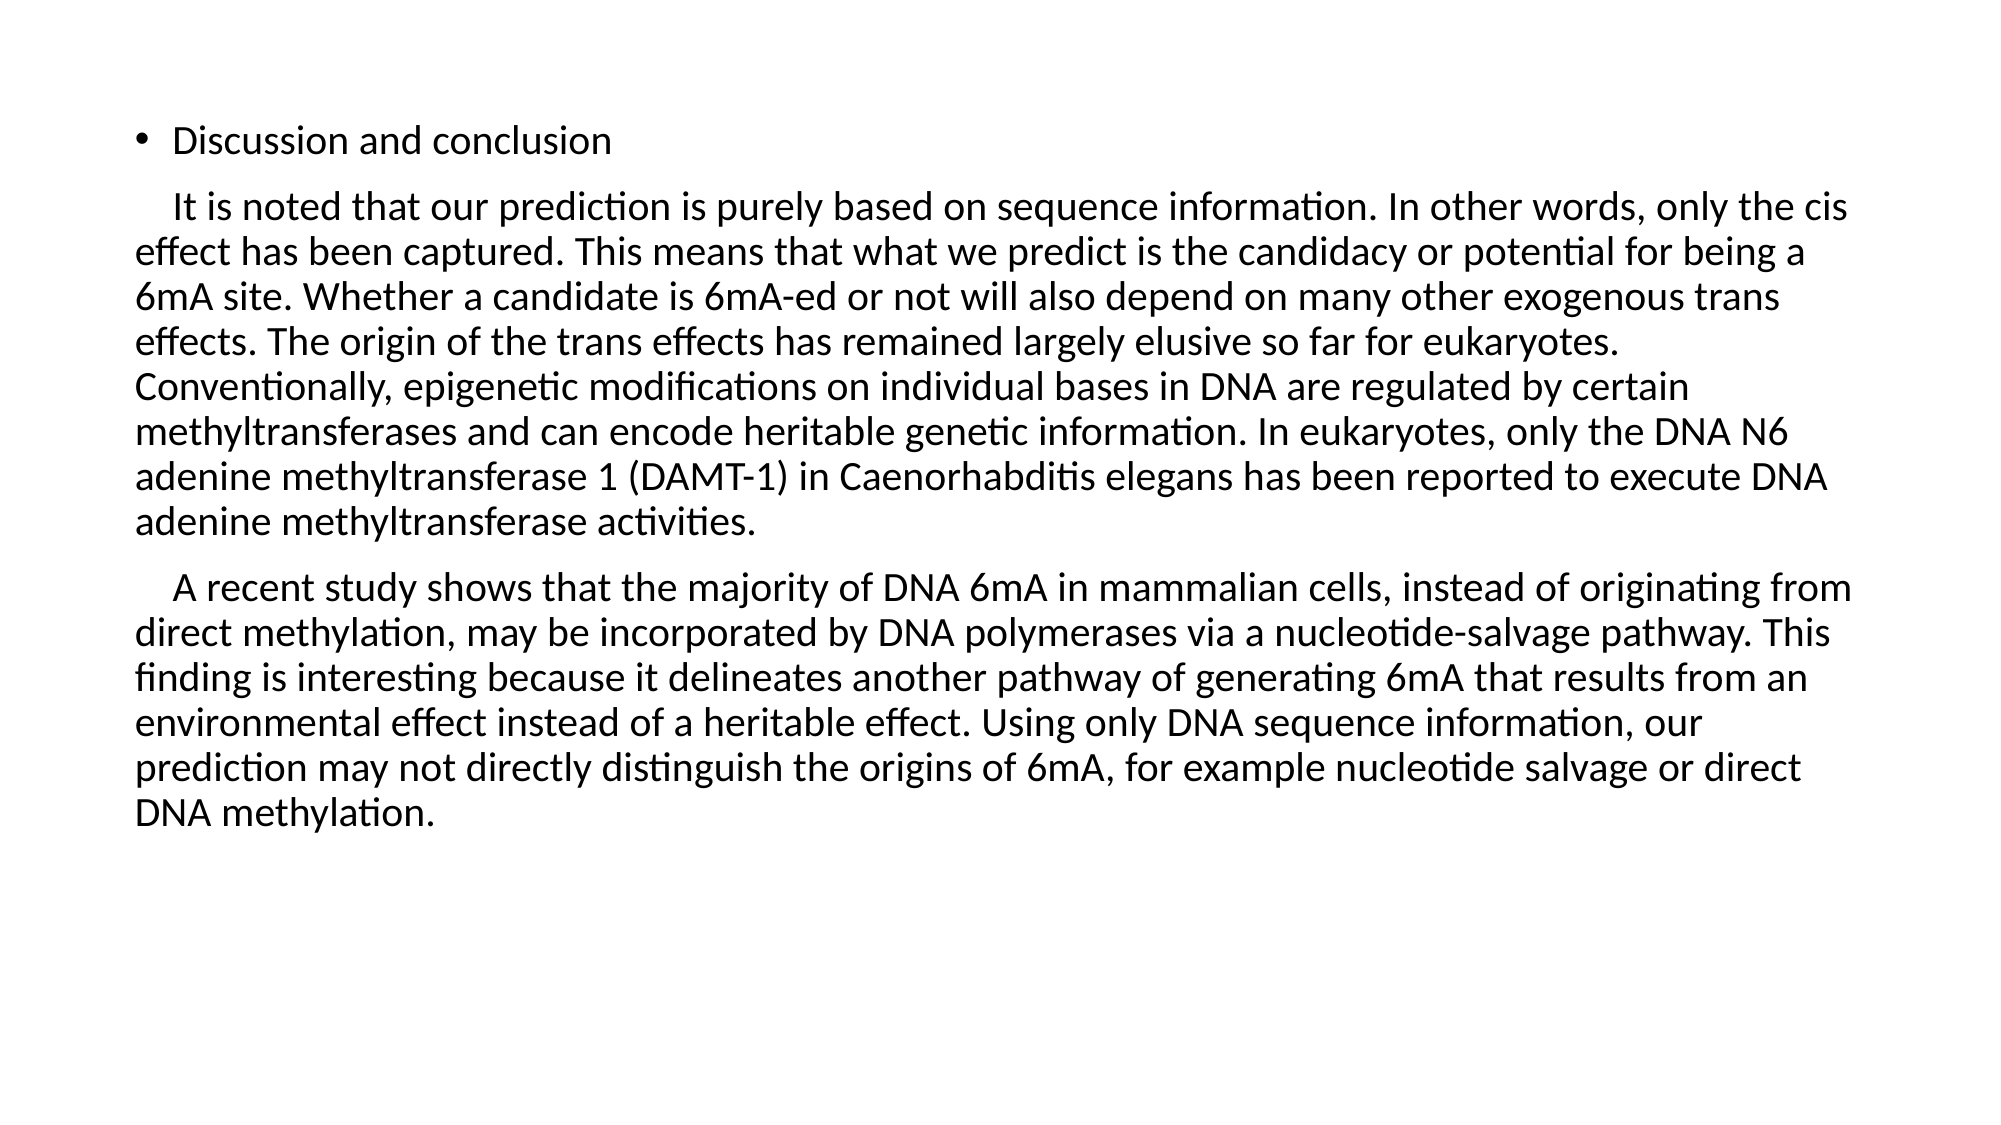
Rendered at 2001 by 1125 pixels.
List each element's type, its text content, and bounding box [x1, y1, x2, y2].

list Discussion and conclusion It is noted that our prediction is purely based on sequence information. In other words, only the cis effect has been captured. This means that what we predict is the candidacy or potential for being a 6mA site. Whether a candidate is 6mA-ed or not will also depend on many other exogenous trans effects. The origin of the trans effects has remained largely elusive so far for eukaryotes. Conventionally, epigenetic modifications on individual bases in DNA are regulated by certain methyltransferases and can encode heritable genetic information. In eukaryotes, only the DNA N6 adenine methyltransferase 1 (DAMT-1) in Caenorhabditis elegans has been reported to execute DNA adenine methyltransferase activities. A recent study shows that the majority of DNA 6mA in mammalian cells, instead of originating from direct methylation, may be incorporated by DNA polymerases via a nucleotide-salvage pathway. This finding is interesting because it delineates another pathway of generating 6mA that results from an environmental effect instead of a heritable effect. Using only DNA sequence information, our prediction may not directly distinguish the origins of 6mA, for example nucleotide salvage or direct DNA methylation. [119, 110, 1881, 1015]
